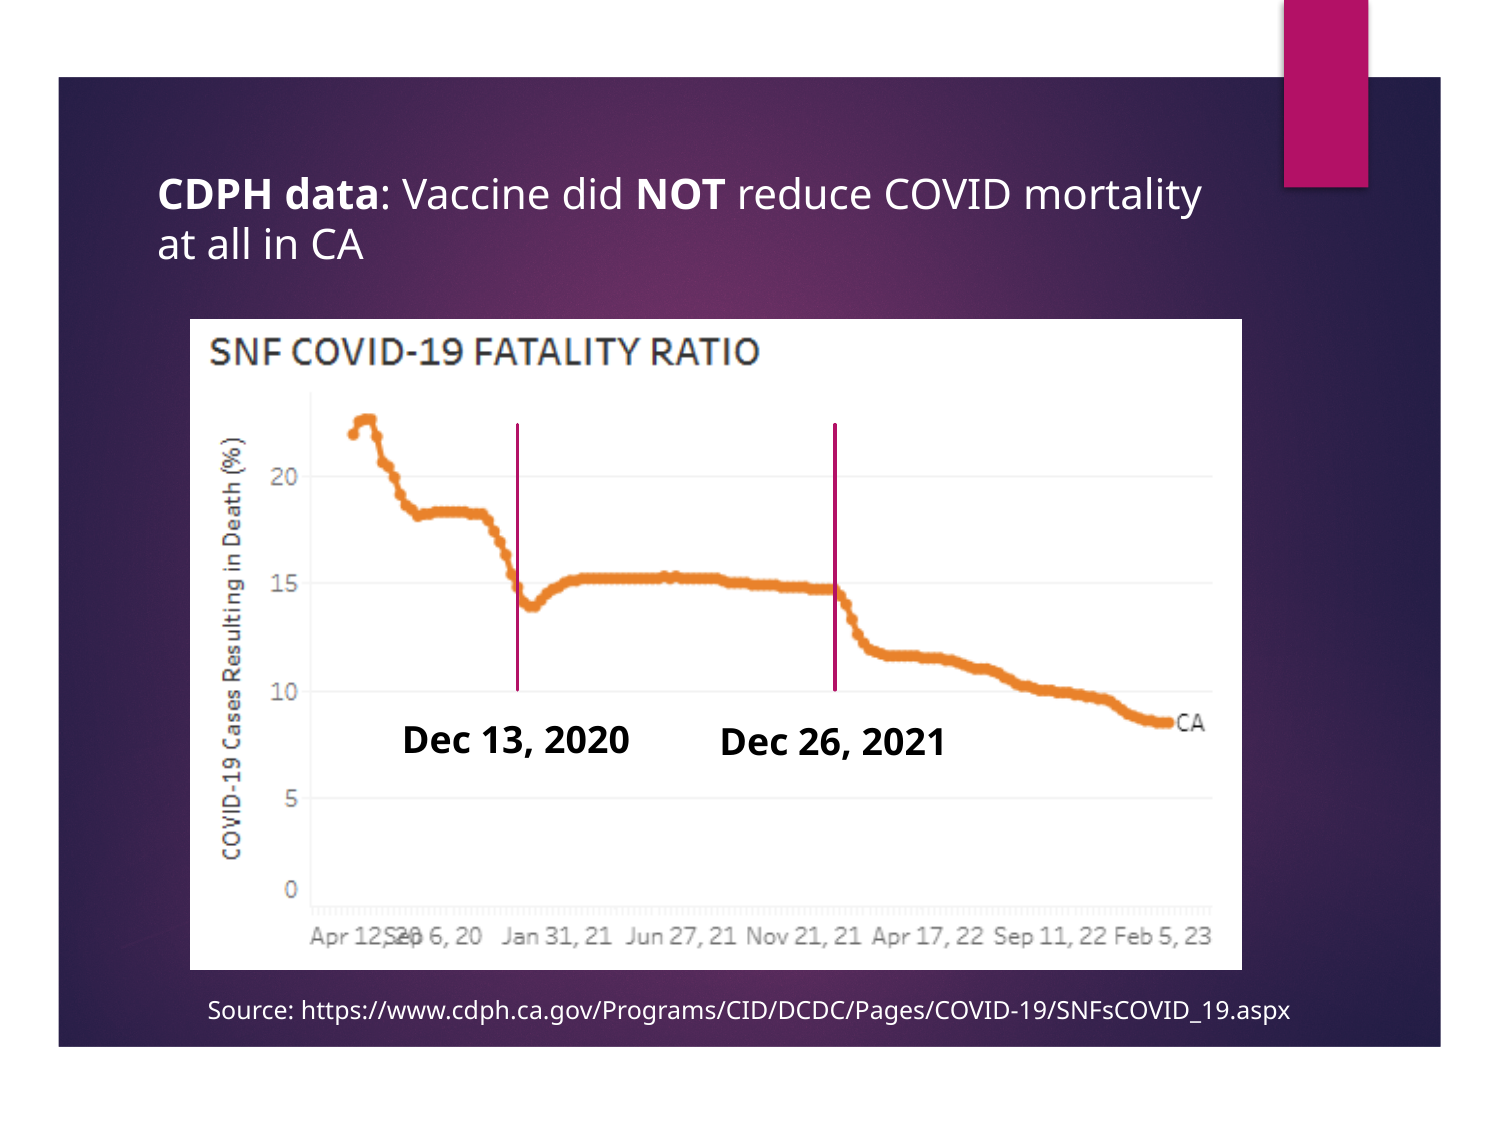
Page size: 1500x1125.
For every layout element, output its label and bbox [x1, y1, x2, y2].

picture [190, 319, 1243, 971]
text_box [0, 0, 1500, 1125]
